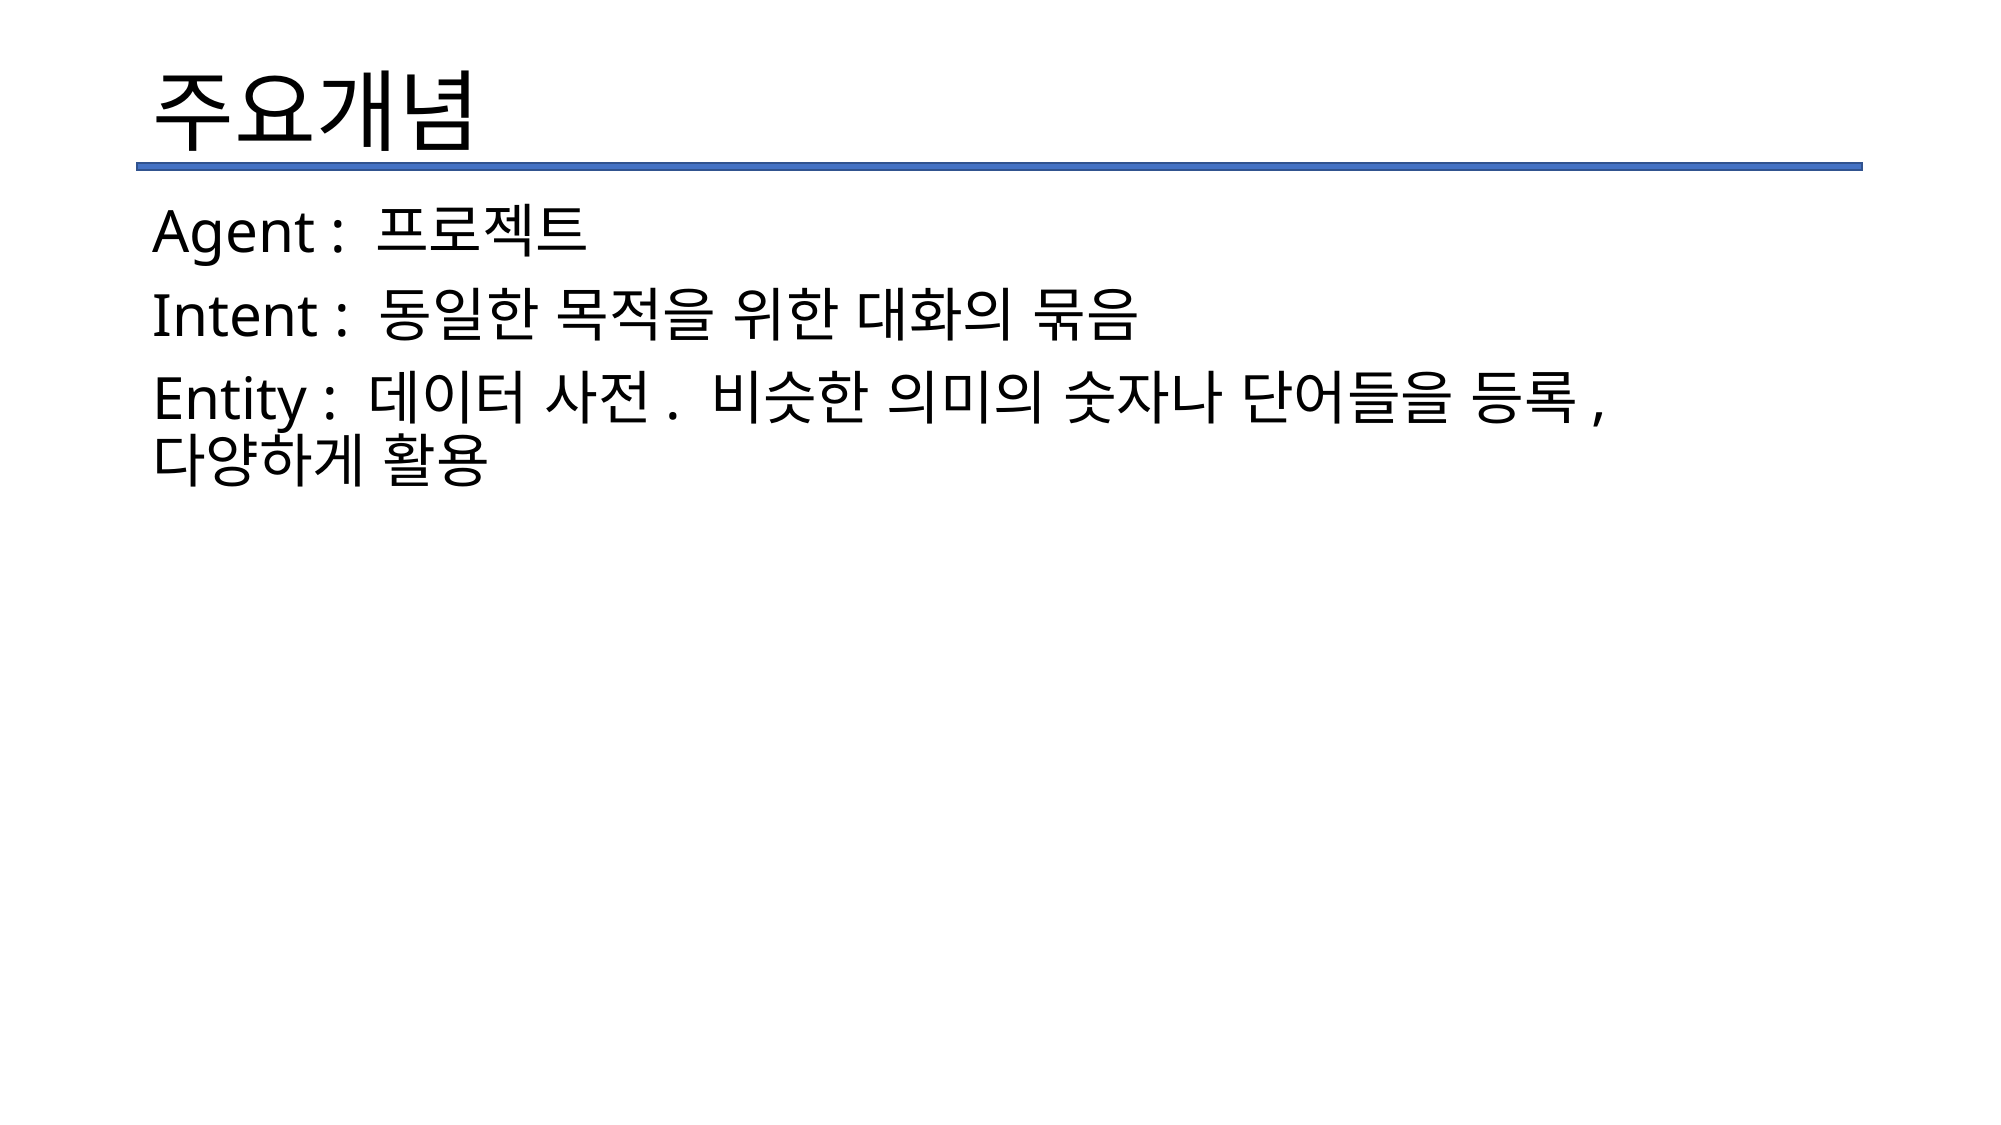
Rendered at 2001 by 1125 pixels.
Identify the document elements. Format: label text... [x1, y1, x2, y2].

list Agent : 프로젝트 Intent : 동일한 목적을 위한 대화의 묶음 Entity : 데이터 사전. 비슷한 의미의 숫자나 단어들을 등록, 다양하게 활용 [137, 194, 1863, 1014]
title 주요개념 [137, 59, 1863, 172]
